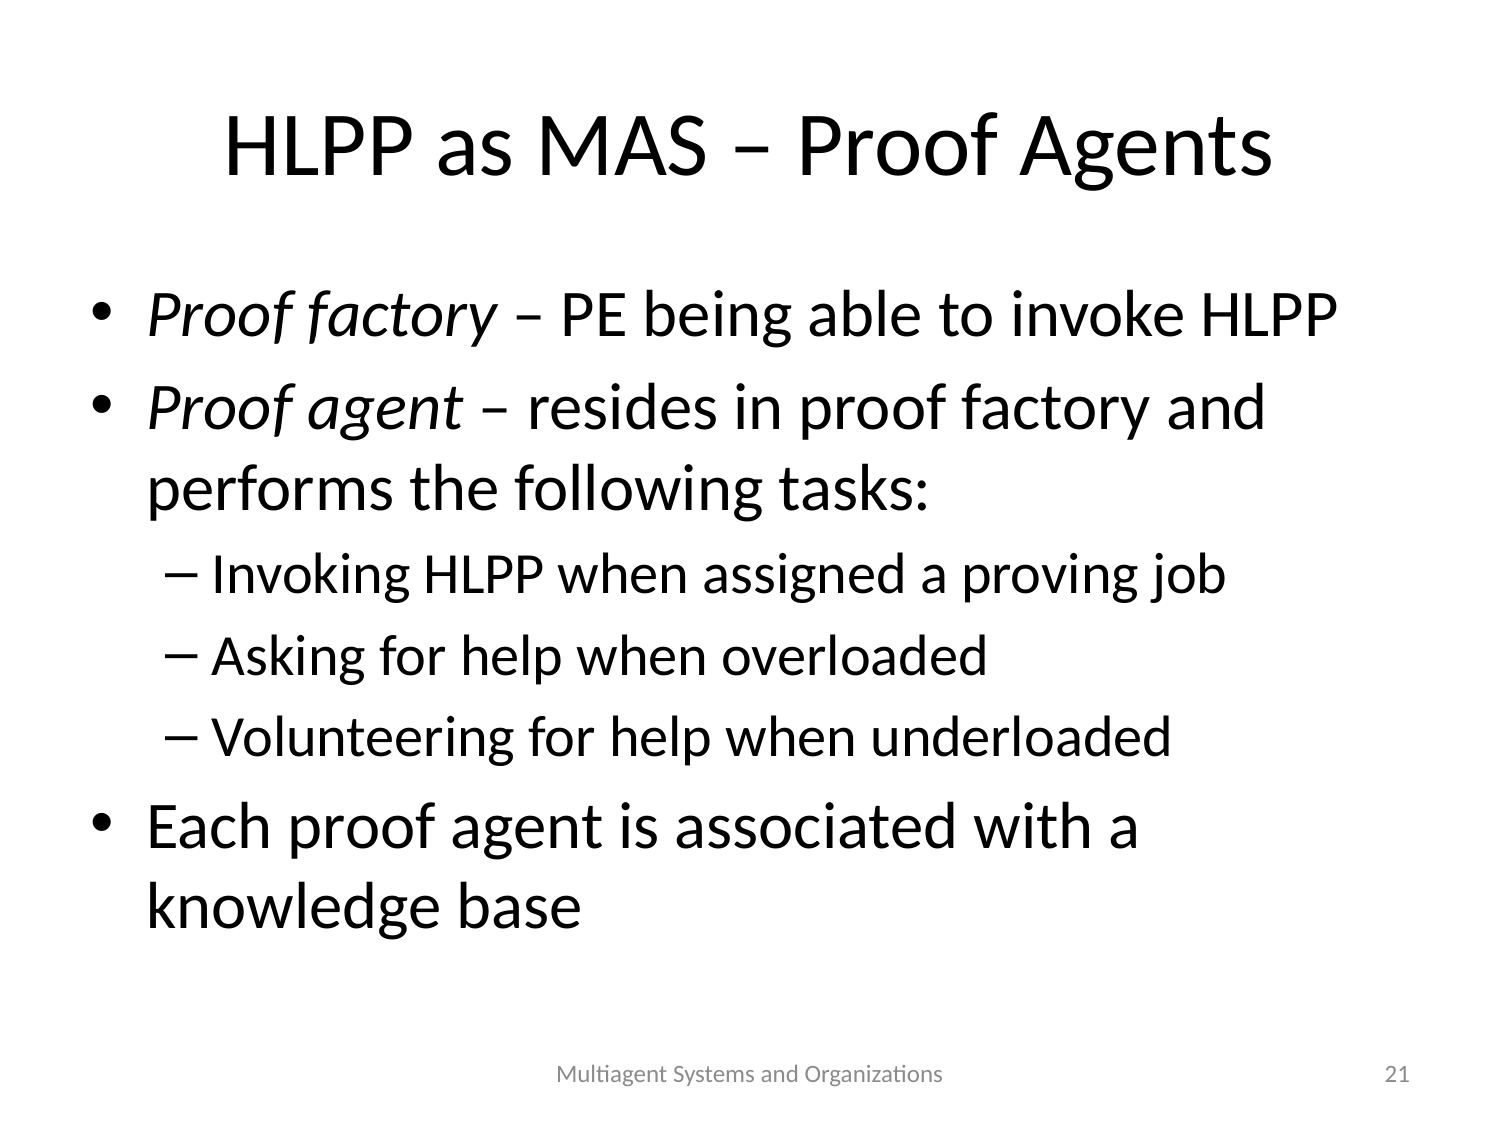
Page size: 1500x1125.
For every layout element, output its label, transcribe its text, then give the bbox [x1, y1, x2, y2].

list Proof factory – PE being able to invoke HLPP Proof agent – resides in proof factory and performs the following tasks: Invoking HLPP when assigned a proving job Asking for help when overloaded Volunteering for help when underloaded Each proof agent is associated with a knowledge base [75, 262, 1425, 1005]
footer Multiagent Systems and Organizations [512, 1042, 988, 1103]
title HLPP as MAS – Proof Agents [75, 45, 1425, 233]
slide_number 21 [1074, 1042, 1425, 1103]
